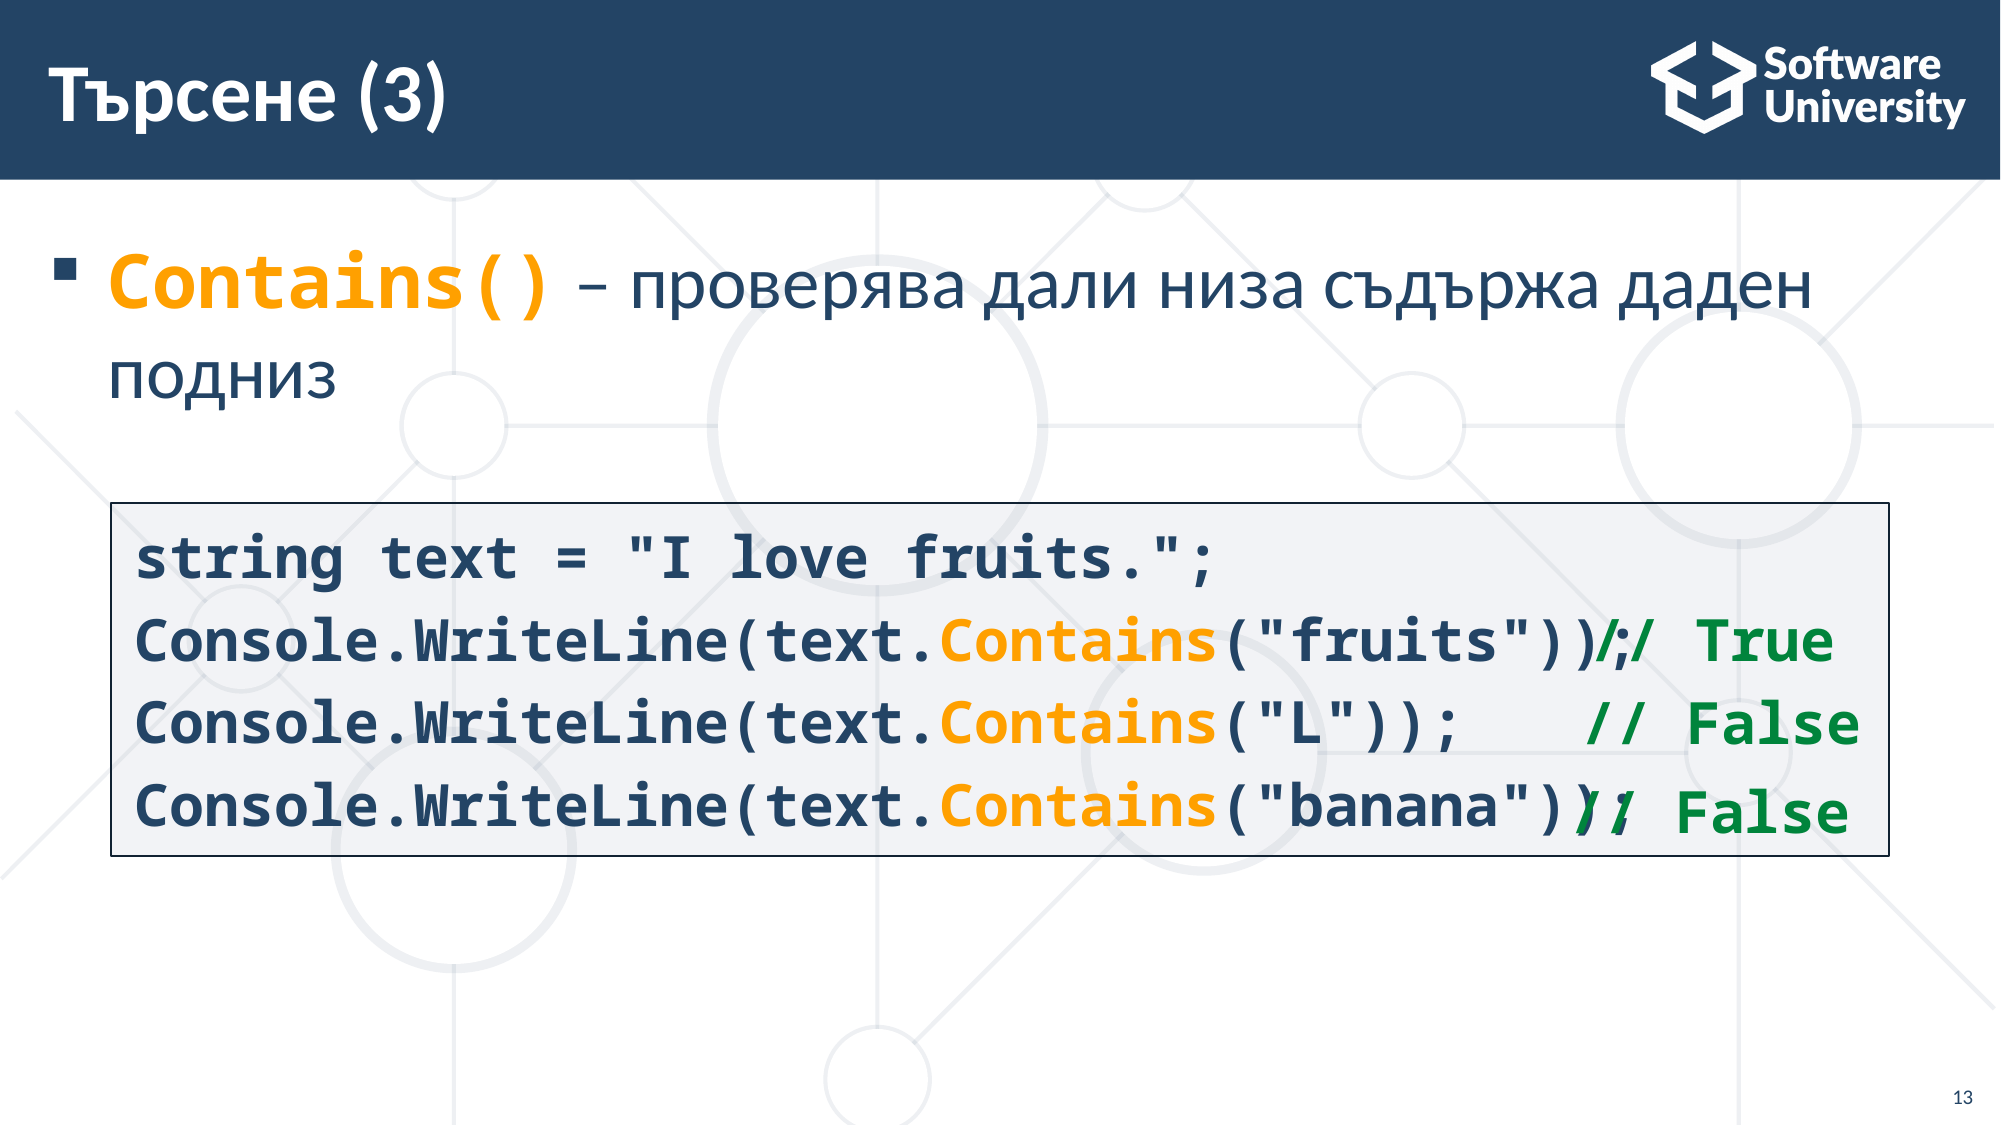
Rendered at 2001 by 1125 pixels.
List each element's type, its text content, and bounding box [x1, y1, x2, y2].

text_box // False [1546, 750, 1906, 863]
slide_number 13 [1927, 1067, 1989, 1117]
list Contains() – проверява дали низа съдържа даден подниз [31, 227, 1970, 1125]
text_box // False [1558, 661, 1958, 774]
title Търсене (3) [31, 16, 1625, 162]
text_box string text = "I love fruits."; Console.WriteLine(text.Contains("fruits")); Console.WriteLine(text.Contains("L")); Console.WriteLine(text.Contains("banana")); [111, 502, 1889, 856]
picture [1651, 41, 1966, 134]
text_box // True [1566, 578, 1863, 661]
